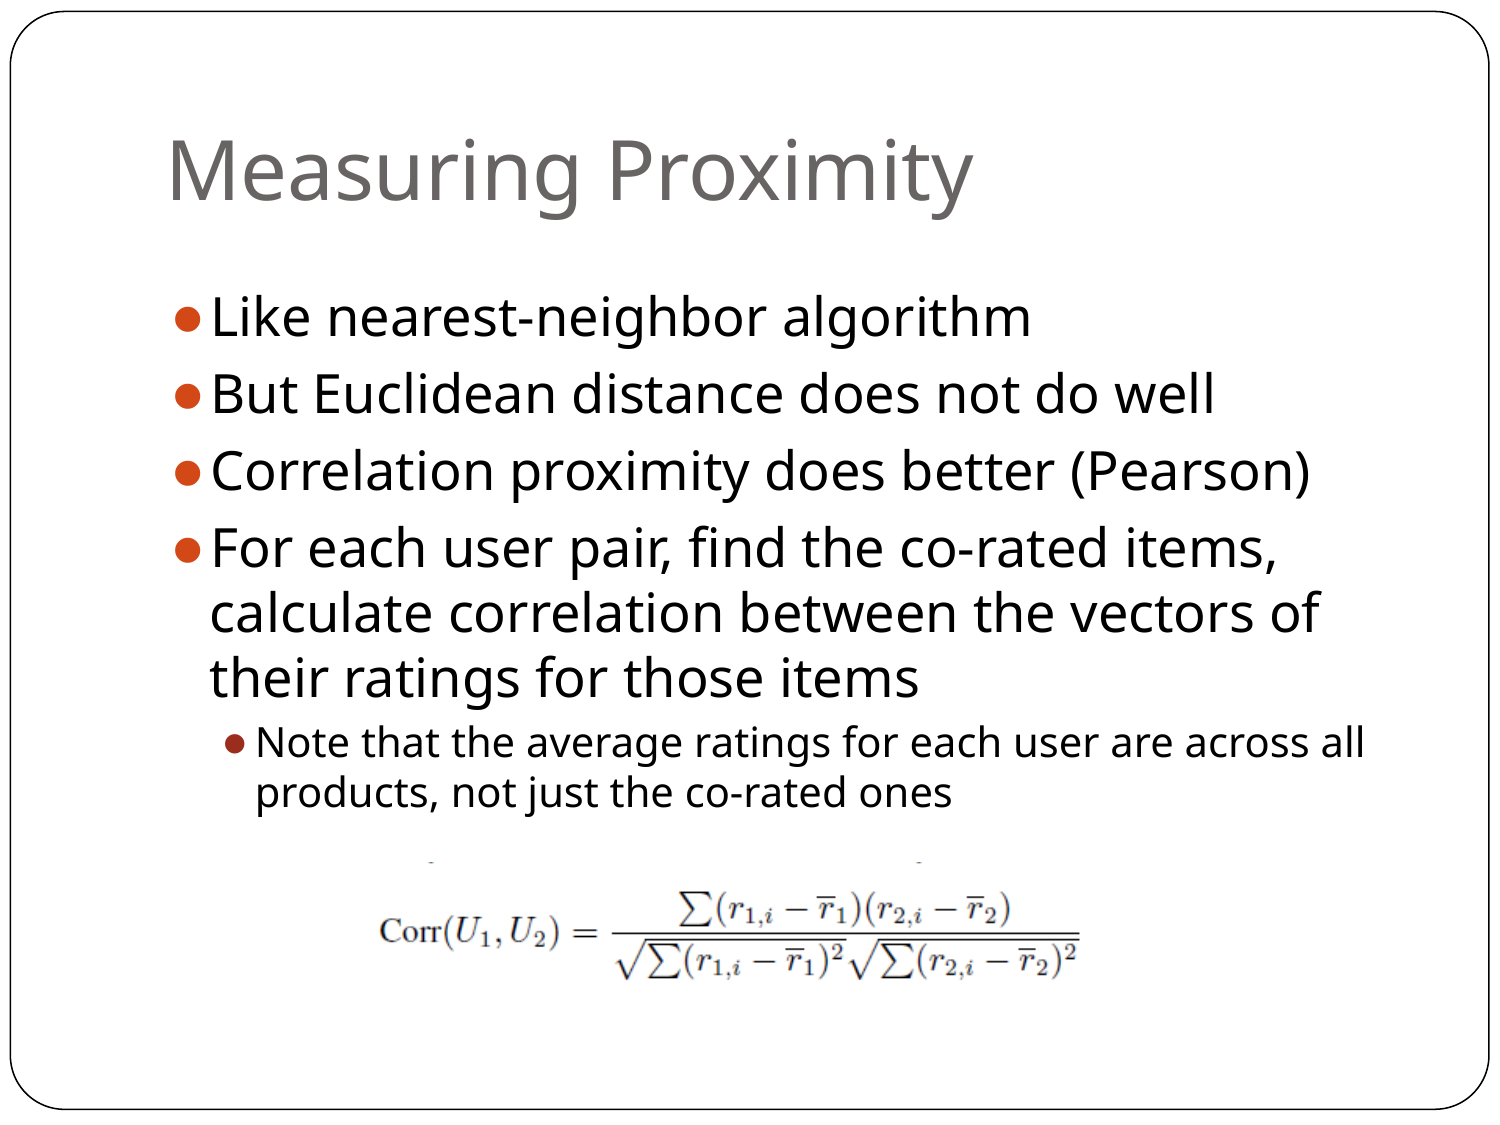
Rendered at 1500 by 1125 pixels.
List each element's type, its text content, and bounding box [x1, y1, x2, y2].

picture [362, 862, 1112, 999]
title Measuring Proximity [150, 45, 1425, 233]
list Like nearest-neighbor algorithm But Euclidean distance does not do well Correlation proximity does better (Pearson) For each user pair, find the co-rated items, calculate correlation between the vectors of their ratings for those items Note that the average ratings for each user are across all products, not just the co-rated ones [150, 275, 1425, 775]
